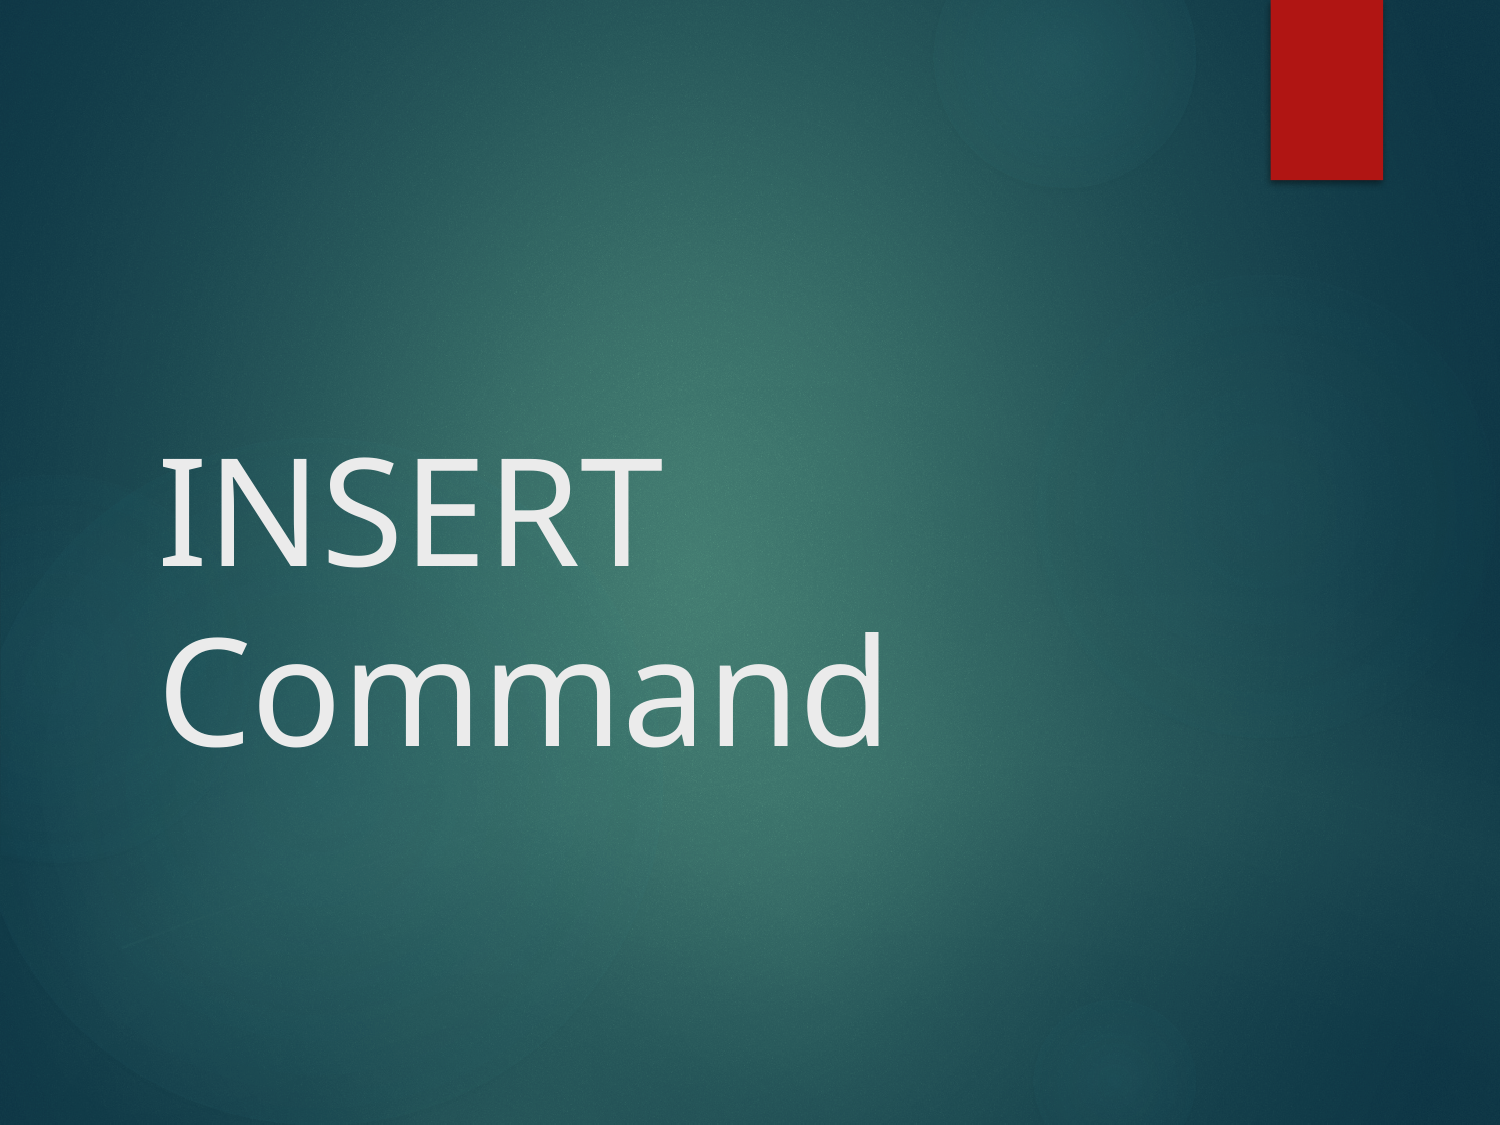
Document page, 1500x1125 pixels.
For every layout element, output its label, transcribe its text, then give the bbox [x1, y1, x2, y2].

title INSERT Command [142, 237, 1229, 784]
